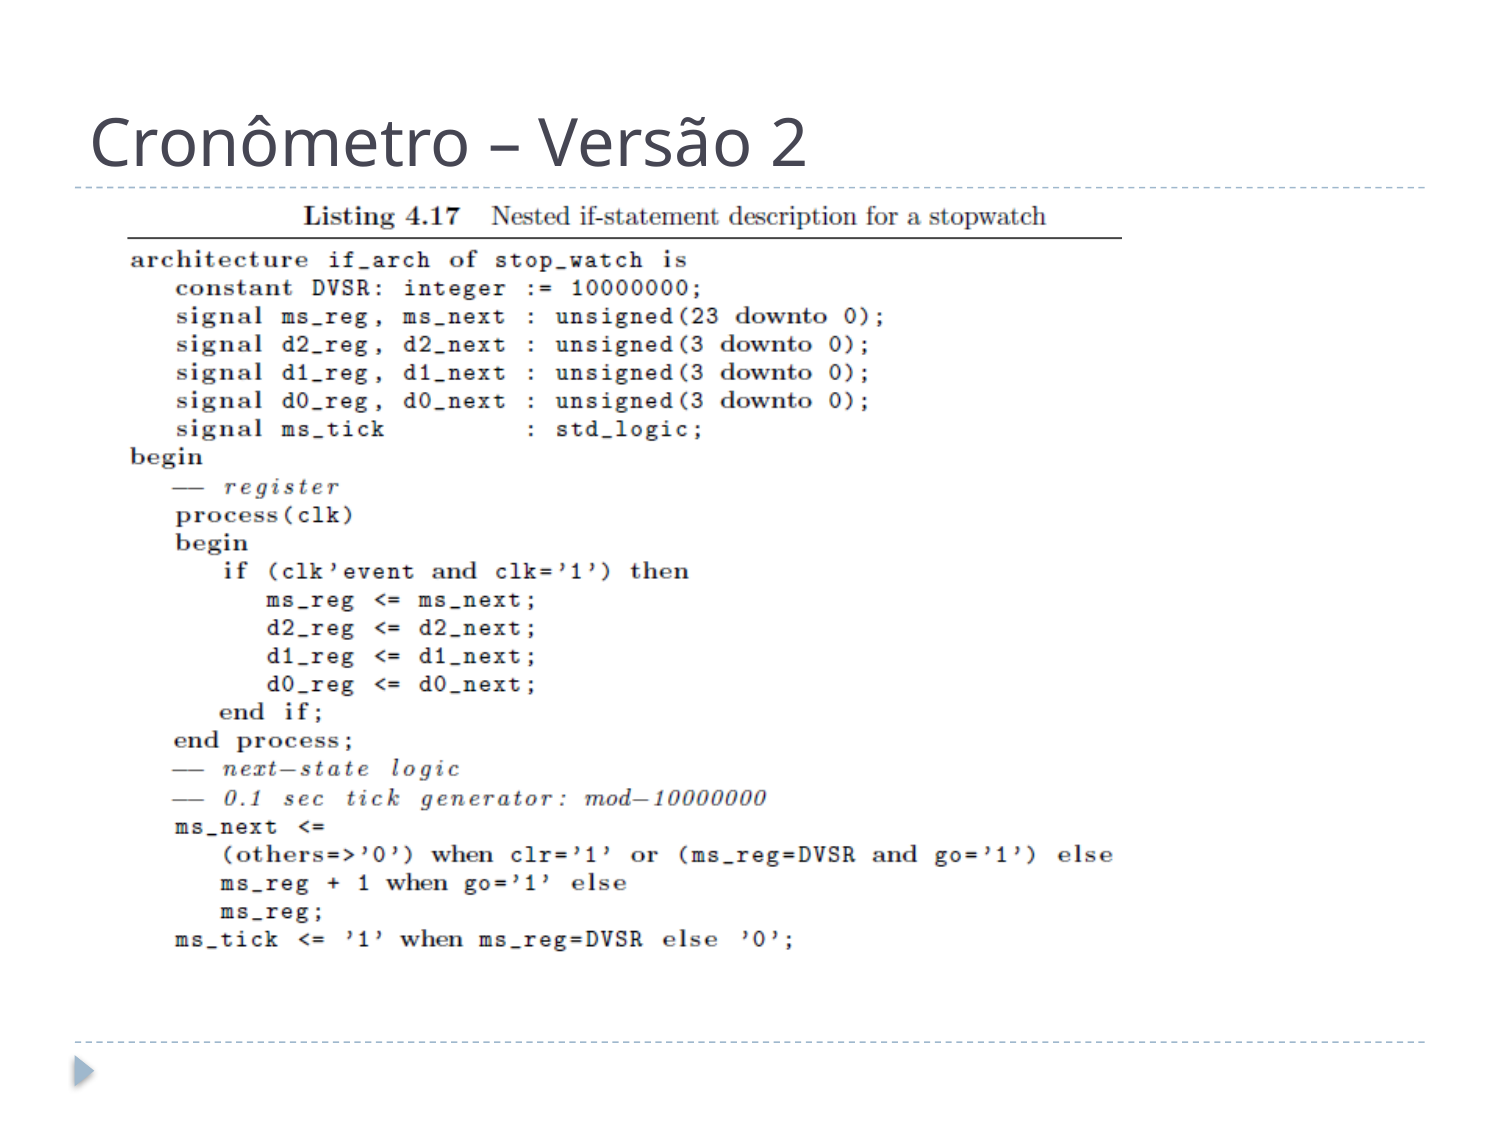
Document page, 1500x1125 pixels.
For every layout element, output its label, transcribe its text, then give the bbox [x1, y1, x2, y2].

title Cronômetro – Versão 2 [75, 24, 1425, 188]
picture [111, 200, 1122, 953]
